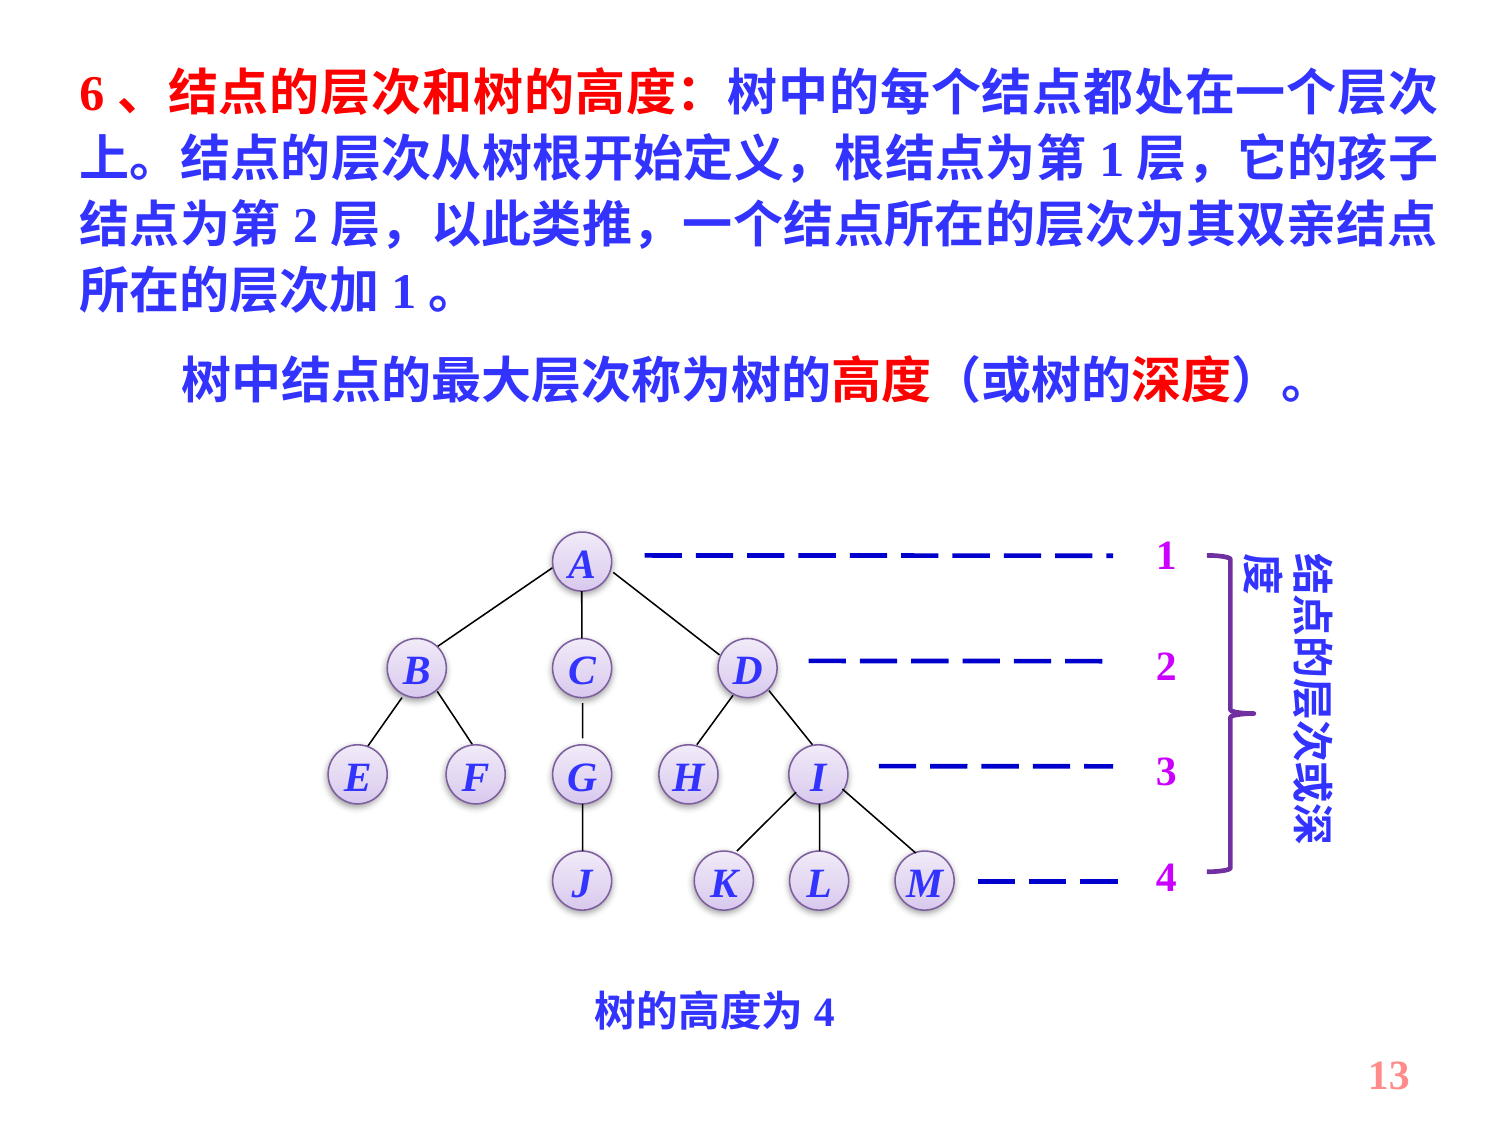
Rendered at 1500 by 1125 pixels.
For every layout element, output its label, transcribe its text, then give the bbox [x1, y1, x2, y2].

slide_number 13 [1074, 1042, 1425, 1103]
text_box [878, 736, 1197, 802]
text_box 6、结点的层次和树的高度：树中的每个结点都处在一个层次上。结点的层次从树根开始定义，根结点为第1层，它的孩子结点为第2层，以此类推，一个结点所在的层次为其双亲结点所在的层次加1。 树中结点的最大层次称为树的高度（或树的深度）。 [64, 46, 1454, 417]
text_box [327, 531, 955, 911]
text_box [808, 630, 1197, 697]
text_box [1206, 538, 1347, 891]
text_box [644, 519, 1197, 586]
text_box 树的高度为4 [515, 977, 914, 1043]
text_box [977, 841, 1197, 908]
